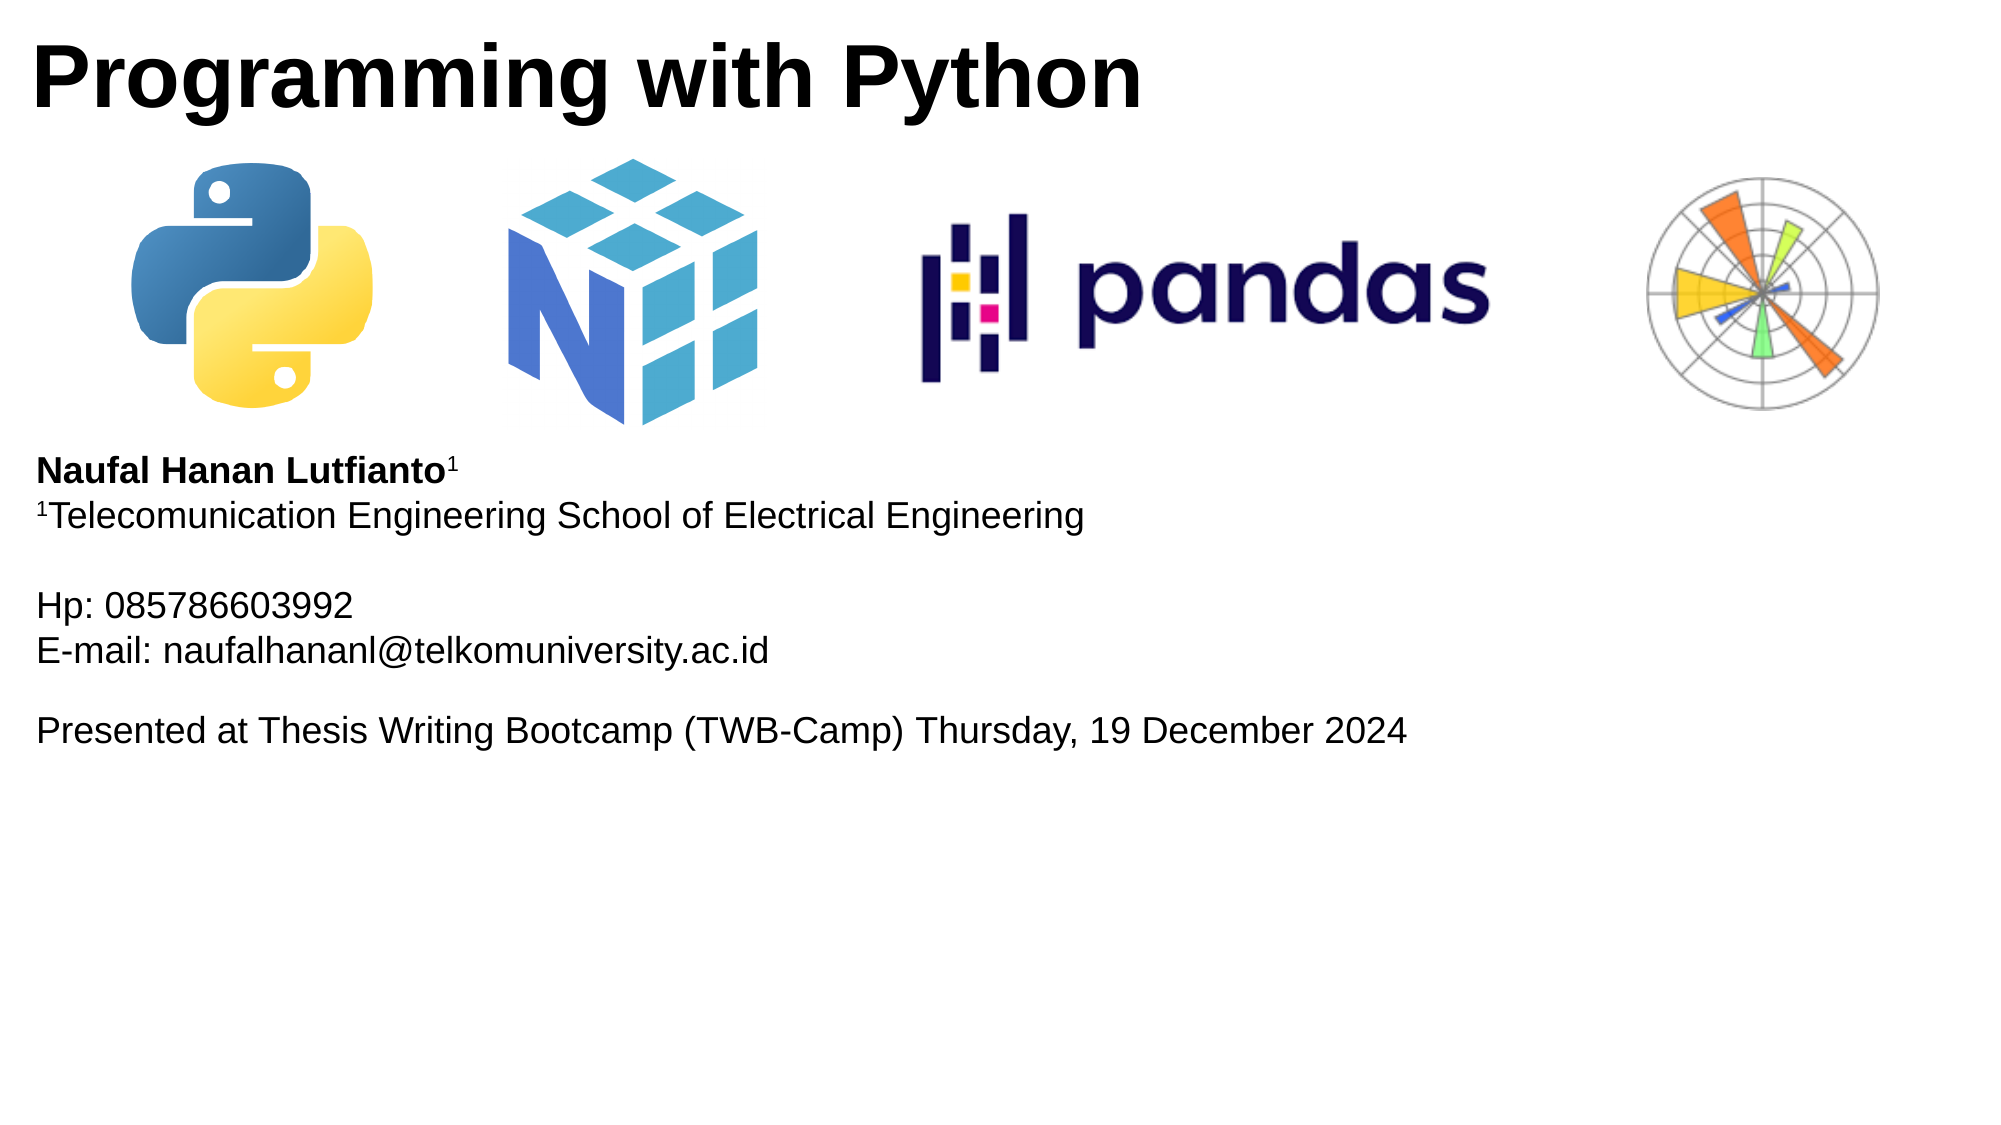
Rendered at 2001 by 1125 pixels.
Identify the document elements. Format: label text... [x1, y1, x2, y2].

title Programming with Python [16, 22, 2000, 136]
picture [502, 157, 767, 430]
picture [895, 172, 1517, 425]
subtitle Naufal Hanan Lutfianto1 1Telecomunication Engineering School of Electrical Engineering Hp: 085786603992 E-mail: naufalhananl@telkomuniversity.ac.id Presented at Thesis Writing Bootcamp (TWB-Camp) Thursday, 19 December 2024 [21, 438, 1988, 1091]
picture [131, 163, 373, 422]
picture [1646, 177, 1880, 411]
